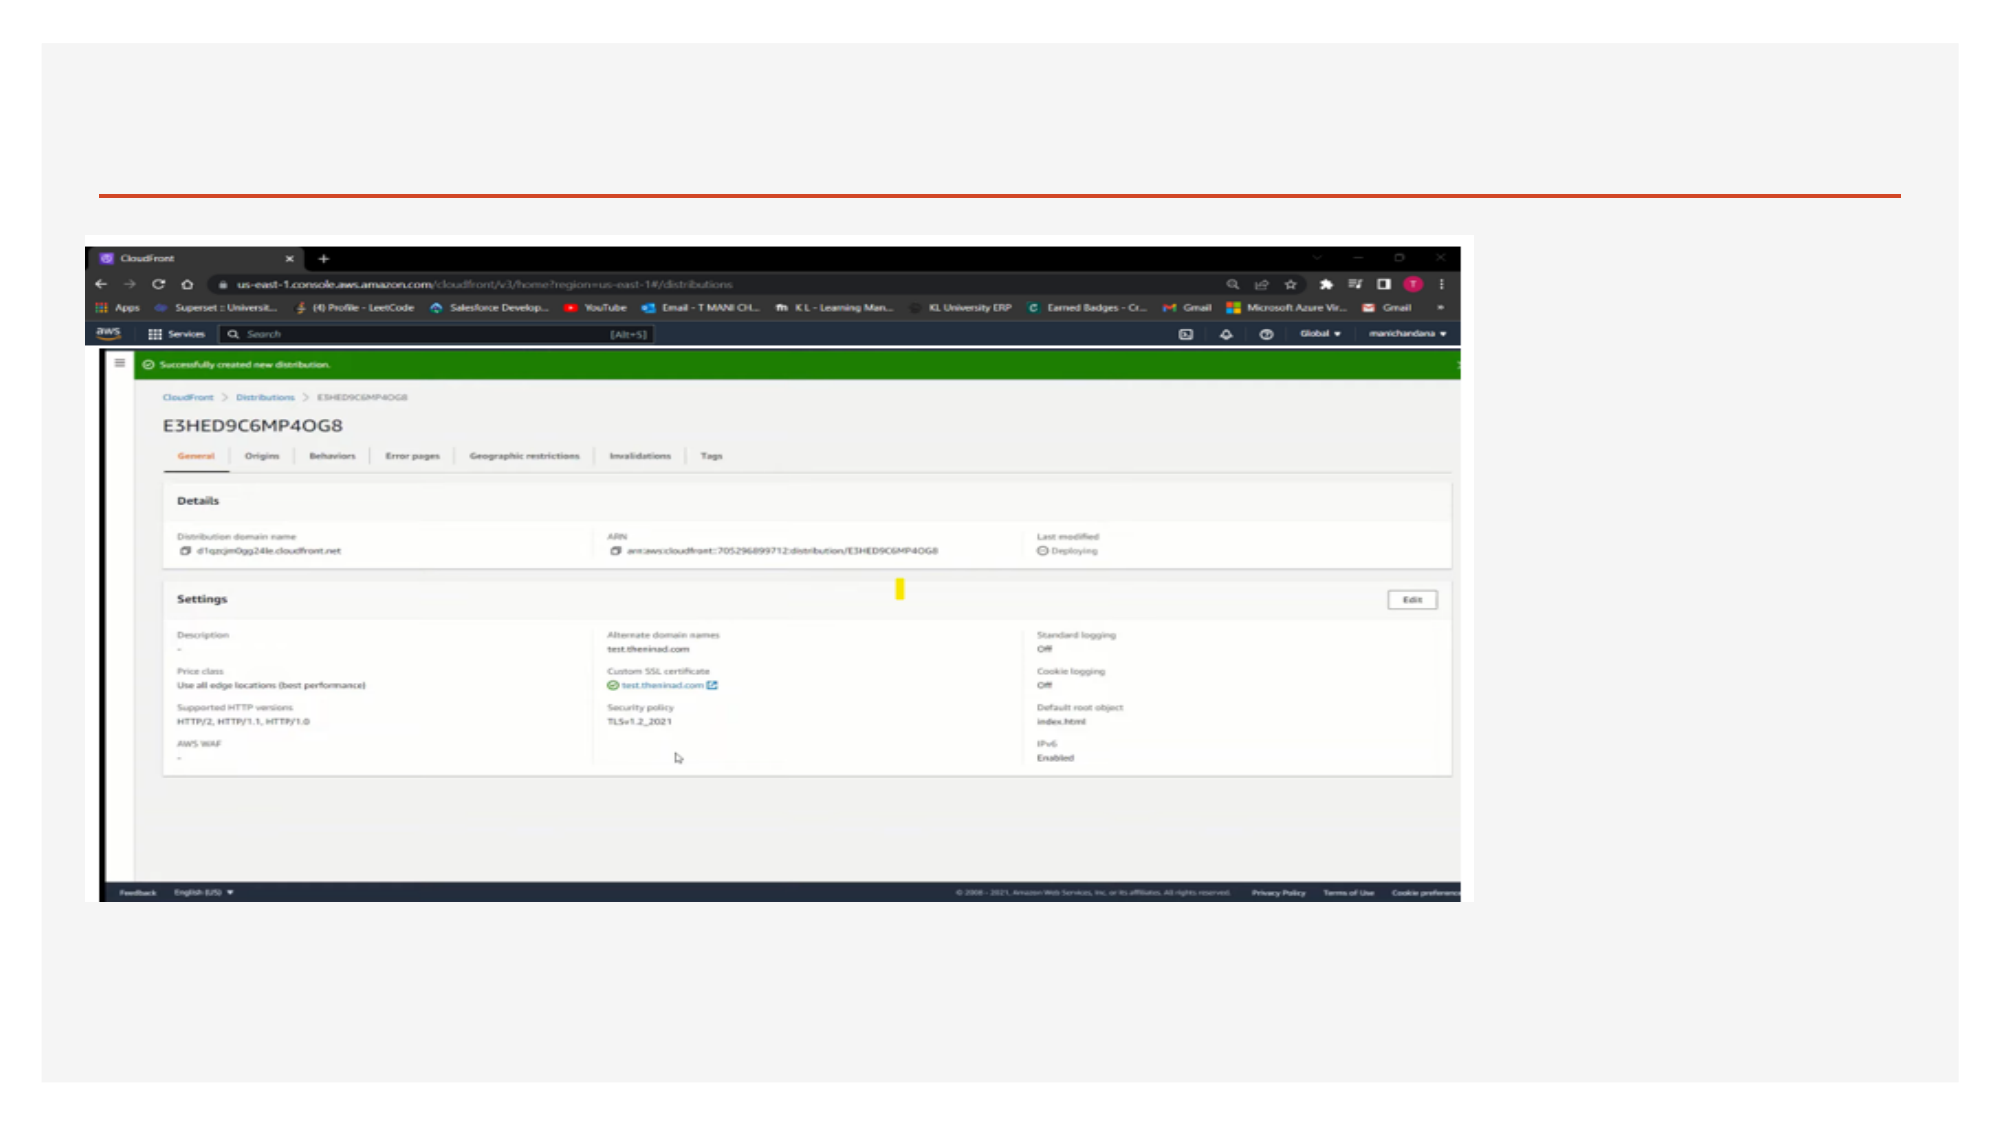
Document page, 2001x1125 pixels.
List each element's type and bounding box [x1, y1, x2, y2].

picture [85, 235, 1474, 902]
